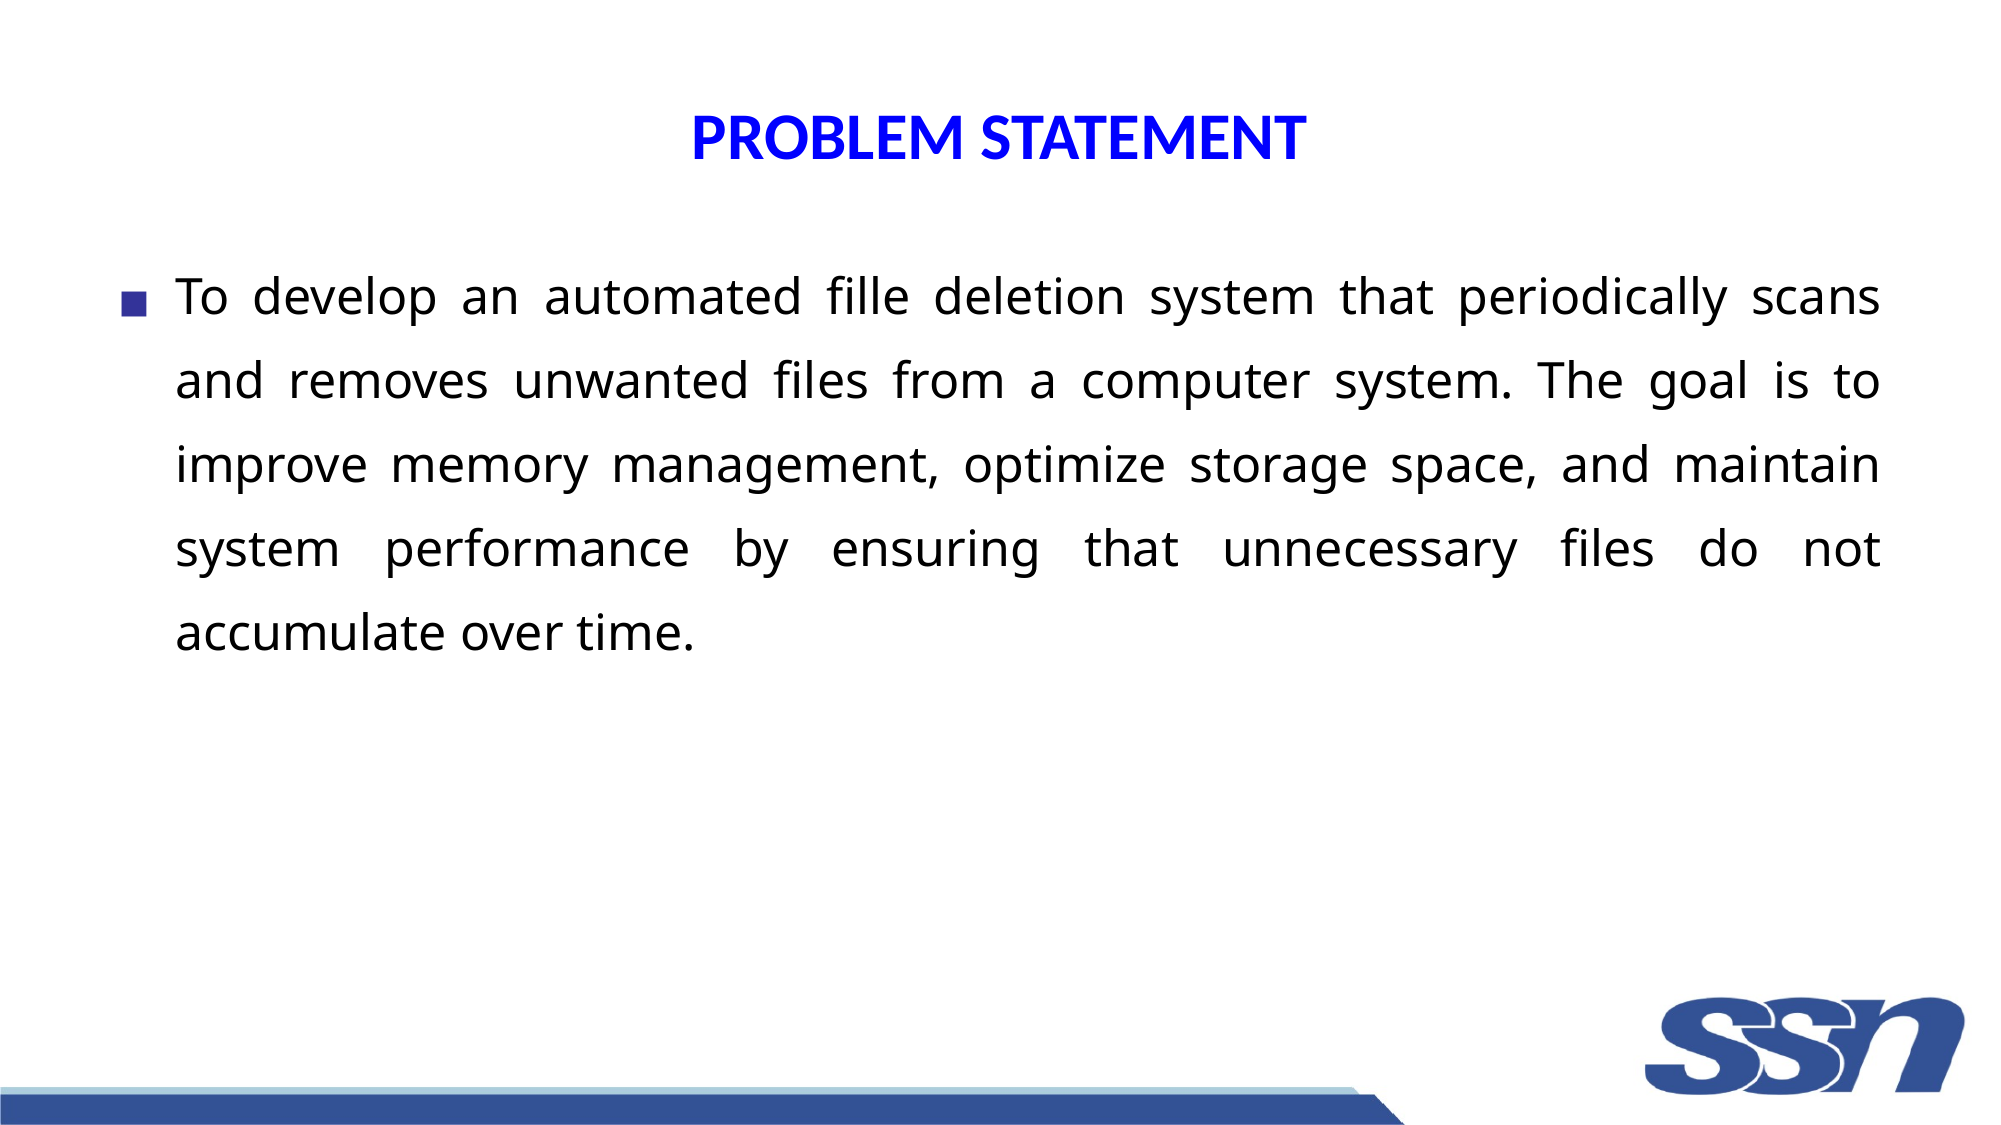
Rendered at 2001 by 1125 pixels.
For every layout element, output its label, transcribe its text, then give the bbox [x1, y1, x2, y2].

picture [0, 962, 1467, 1125]
title PROBLEM STATEMENT [99, 76, 1900, 190]
list To develop an automated fille deletion system that periodically scans and removes unwanted files from a computer system. The goal is to improve memory management, optimize storage space, and maintain system performance by ensuring that unnecessary files do not accumulate over time. [99, 231, 1900, 896]
picture [1625, 986, 1992, 1125]
